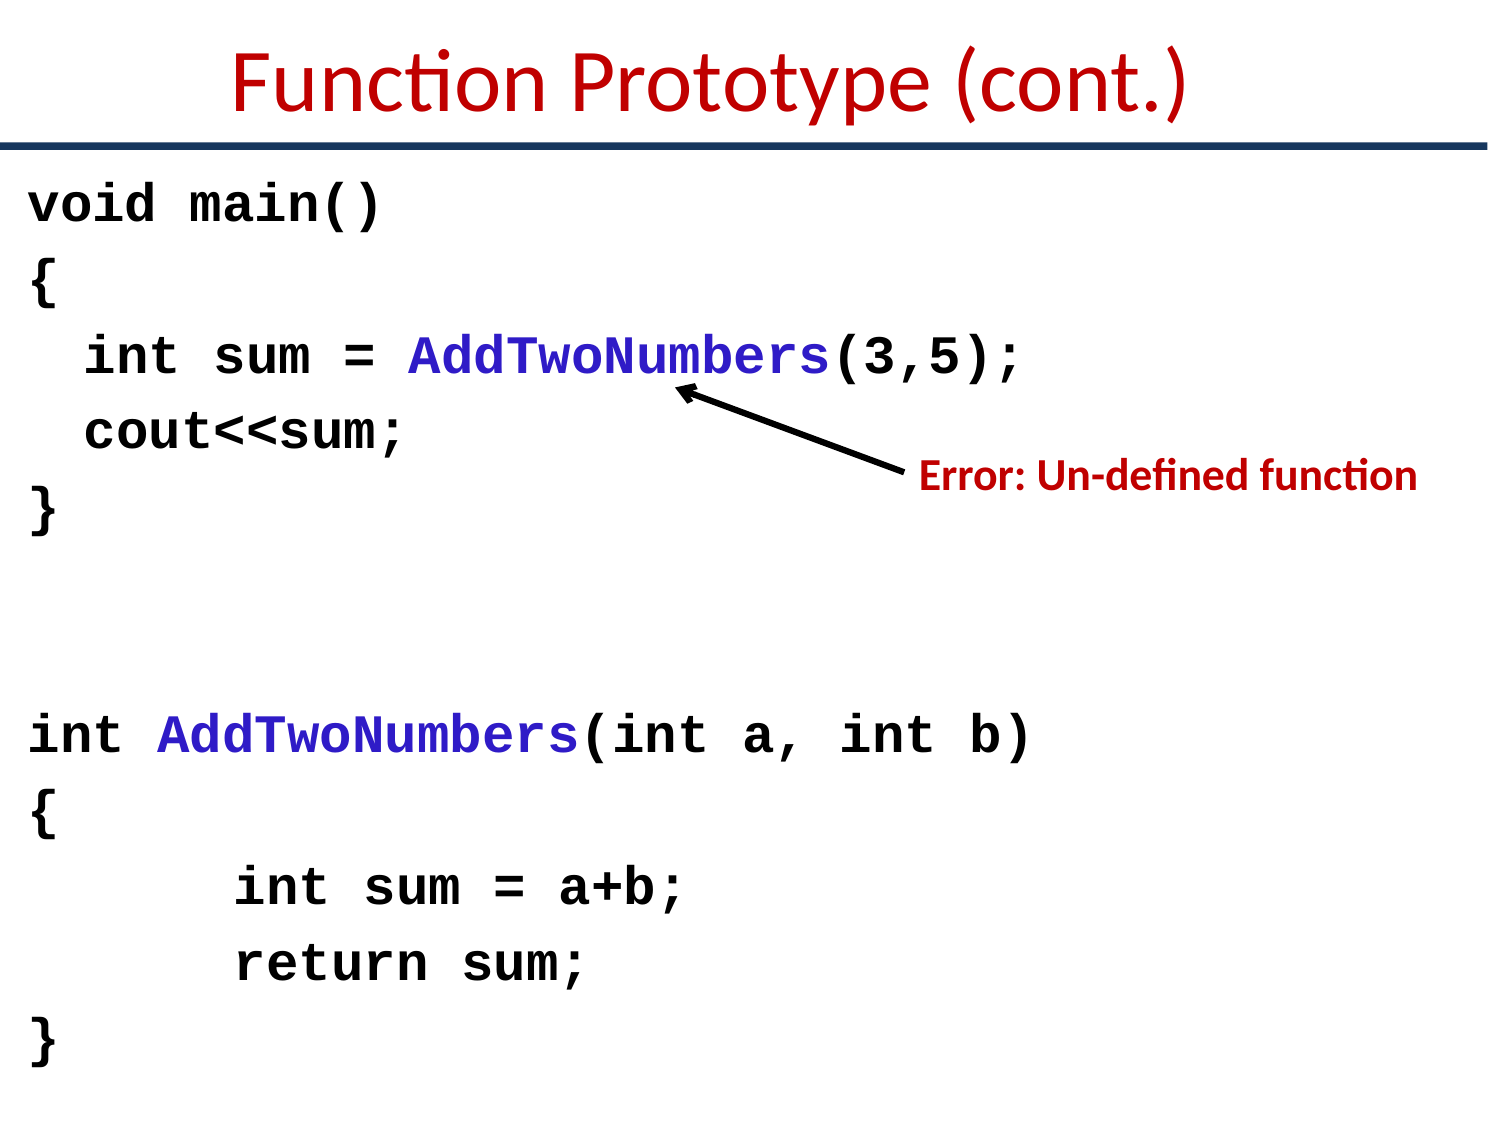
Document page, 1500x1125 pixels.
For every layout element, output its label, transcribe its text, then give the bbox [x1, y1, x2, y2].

title Function Prototype (cont.) [212, 12, 1231, 138]
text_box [674, 387, 1438, 509]
list void main() { int sum = AddTwoNumbers(3,5); cout<<sum; } int AddTwoNumbers(int a, int b) { int sum = a+b; return sum; } [12, 159, 1484, 1100]
text_box [0, 140, 1489, 152]
